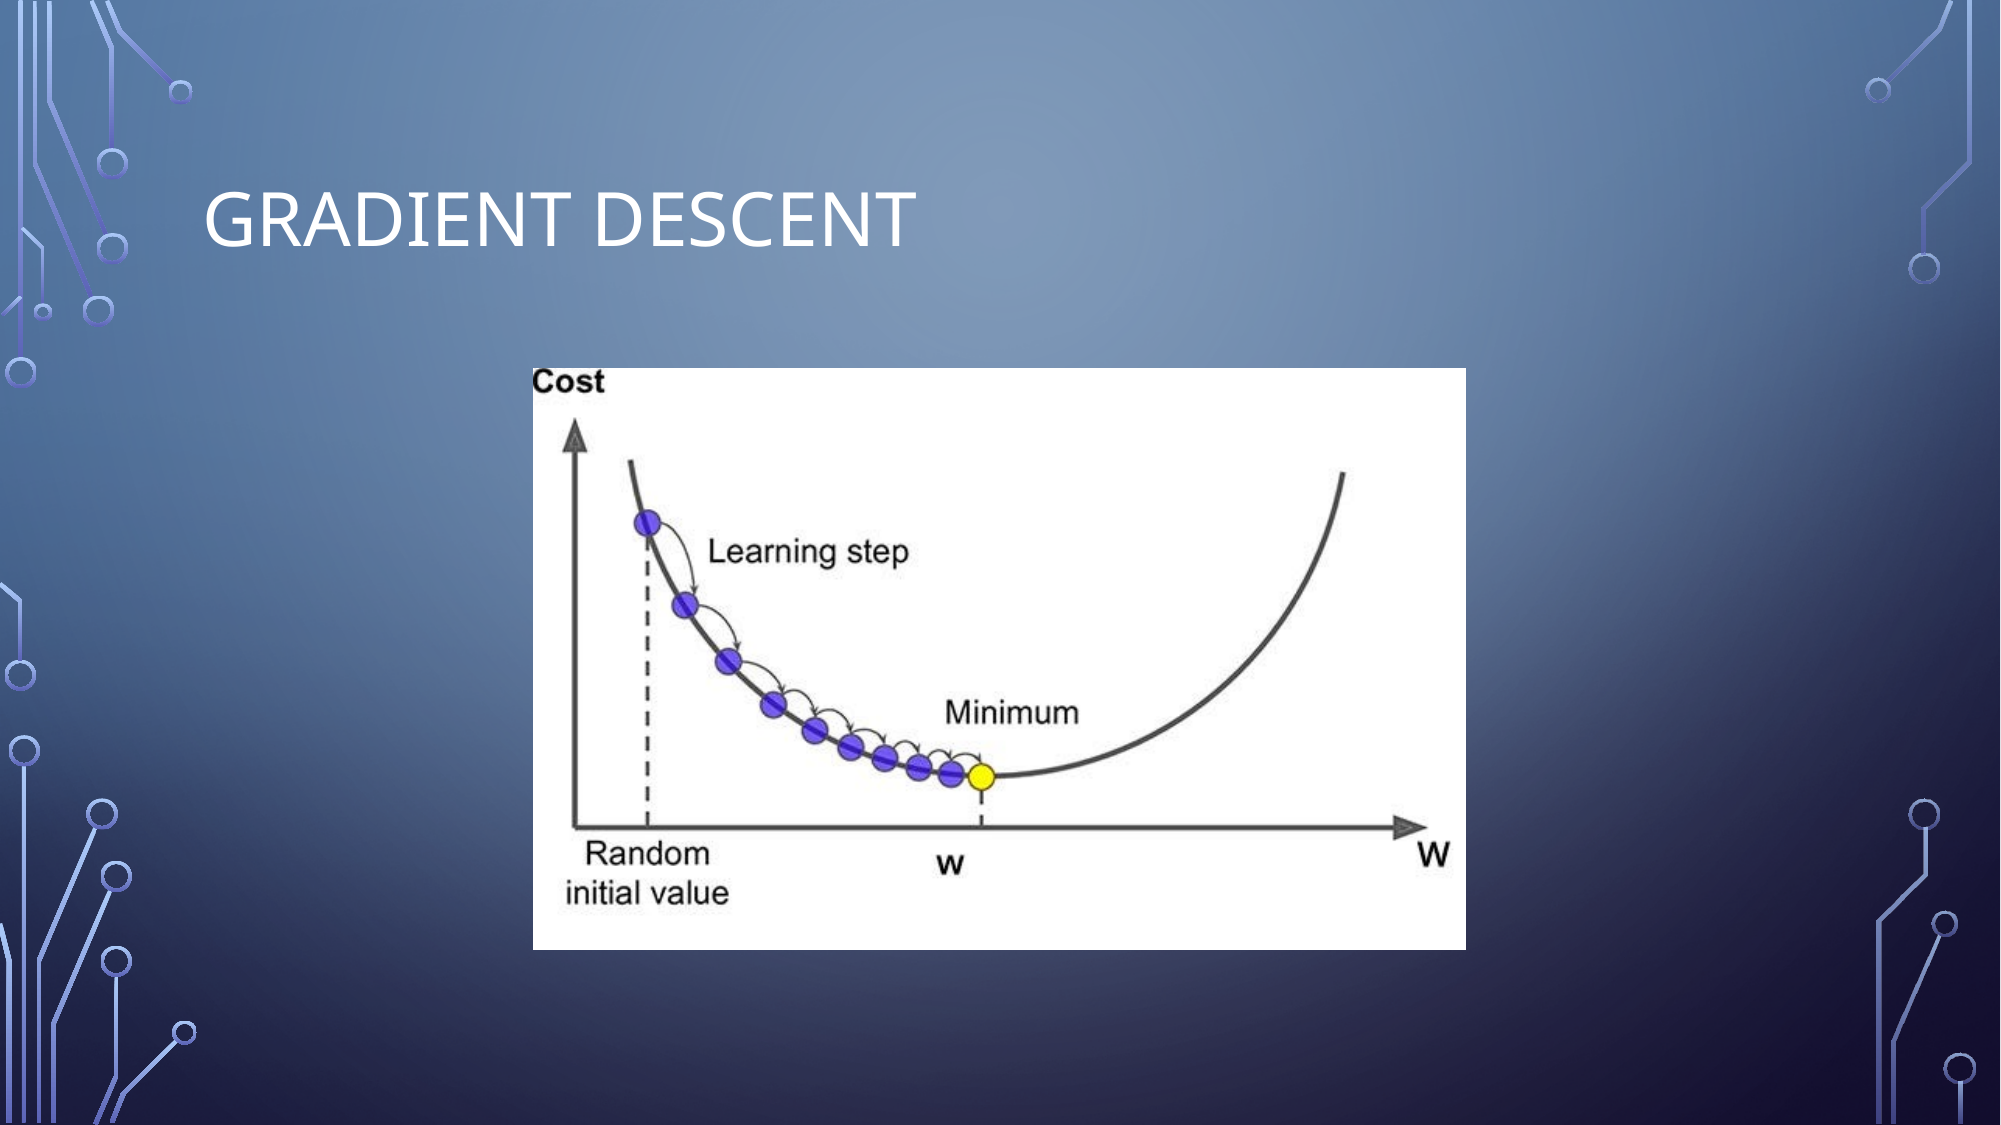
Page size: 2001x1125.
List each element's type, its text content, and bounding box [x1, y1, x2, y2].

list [533, 368, 1466, 951]
title Gradient Descent [187, 101, 1813, 344]
